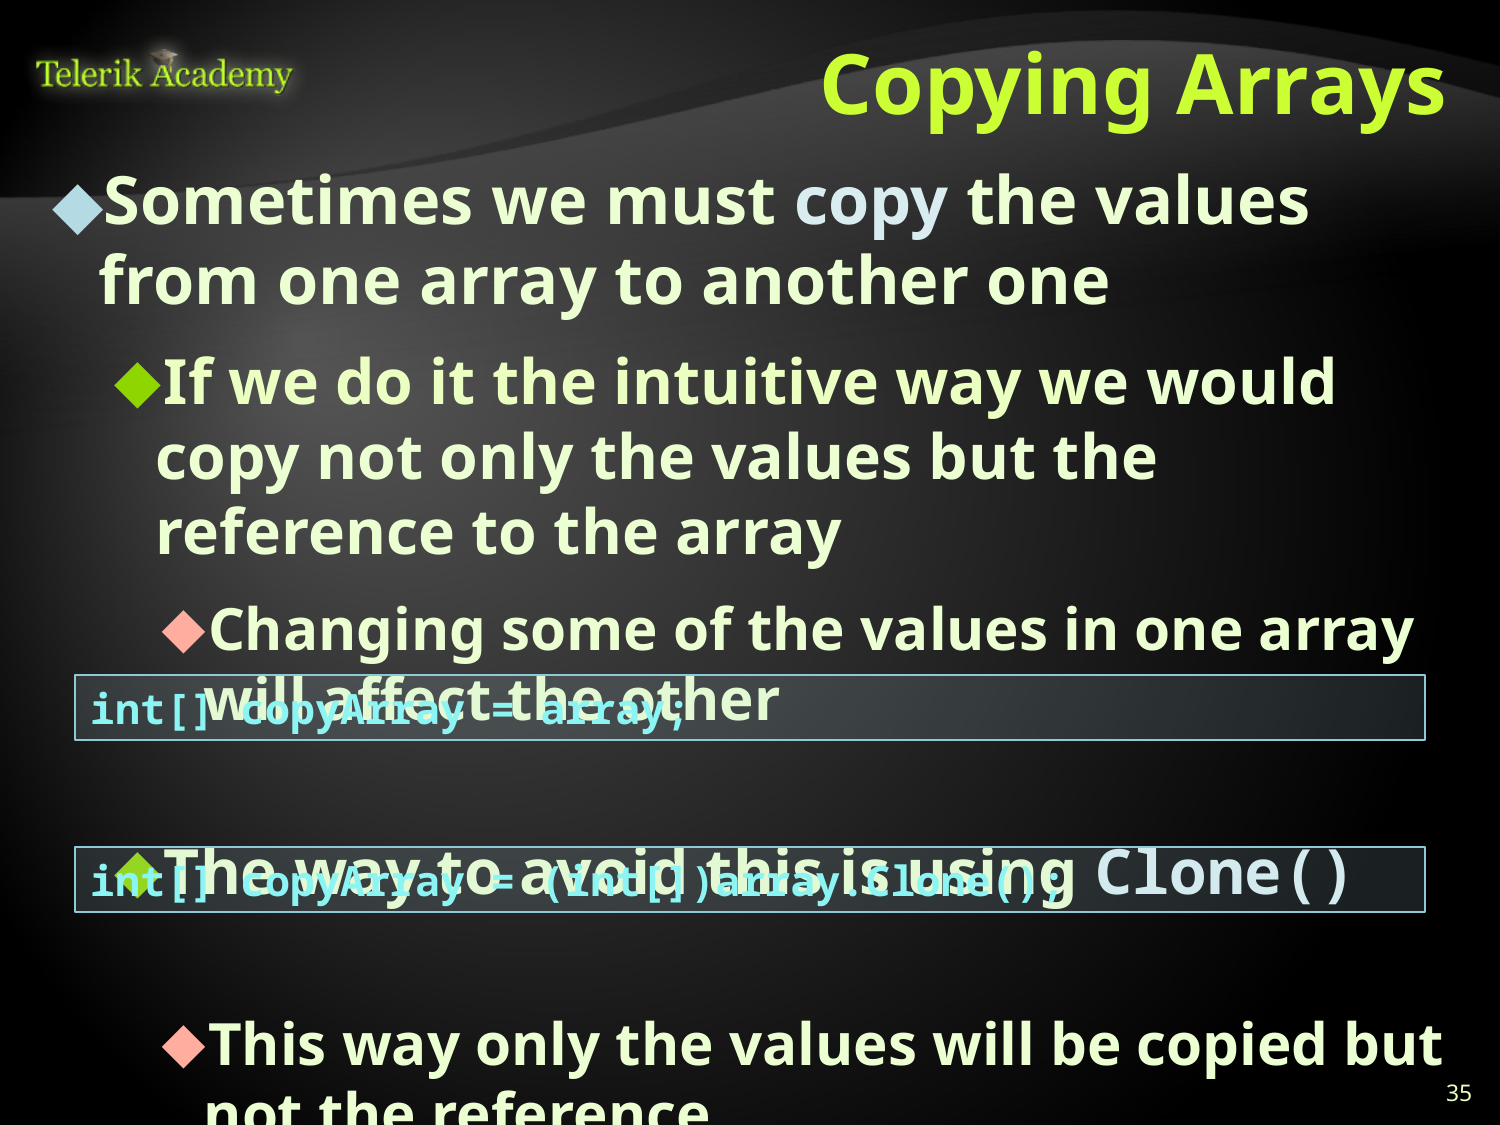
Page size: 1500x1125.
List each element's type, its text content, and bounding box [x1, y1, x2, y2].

title Copying Arrays [300, 12, 1463, 149]
slide_number ‹#› [1412, 1074, 1488, 1113]
list Sometimes we must copy the values from one array to another one If we do it the intuitive way we would copy not only the values but the reference to the array Changing some of the values in one array will affect the other The way to avoid this is using Clone() This way only the values will be copied but not the reference [37, 149, 1463, 1075]
text_box int[] copyArray = array; [74, 675, 1425, 740]
picture [0, 0, 1500, 1125]
text_box int[] copyArray = (int[])array.Clone(); [74, 846, 1425, 912]
